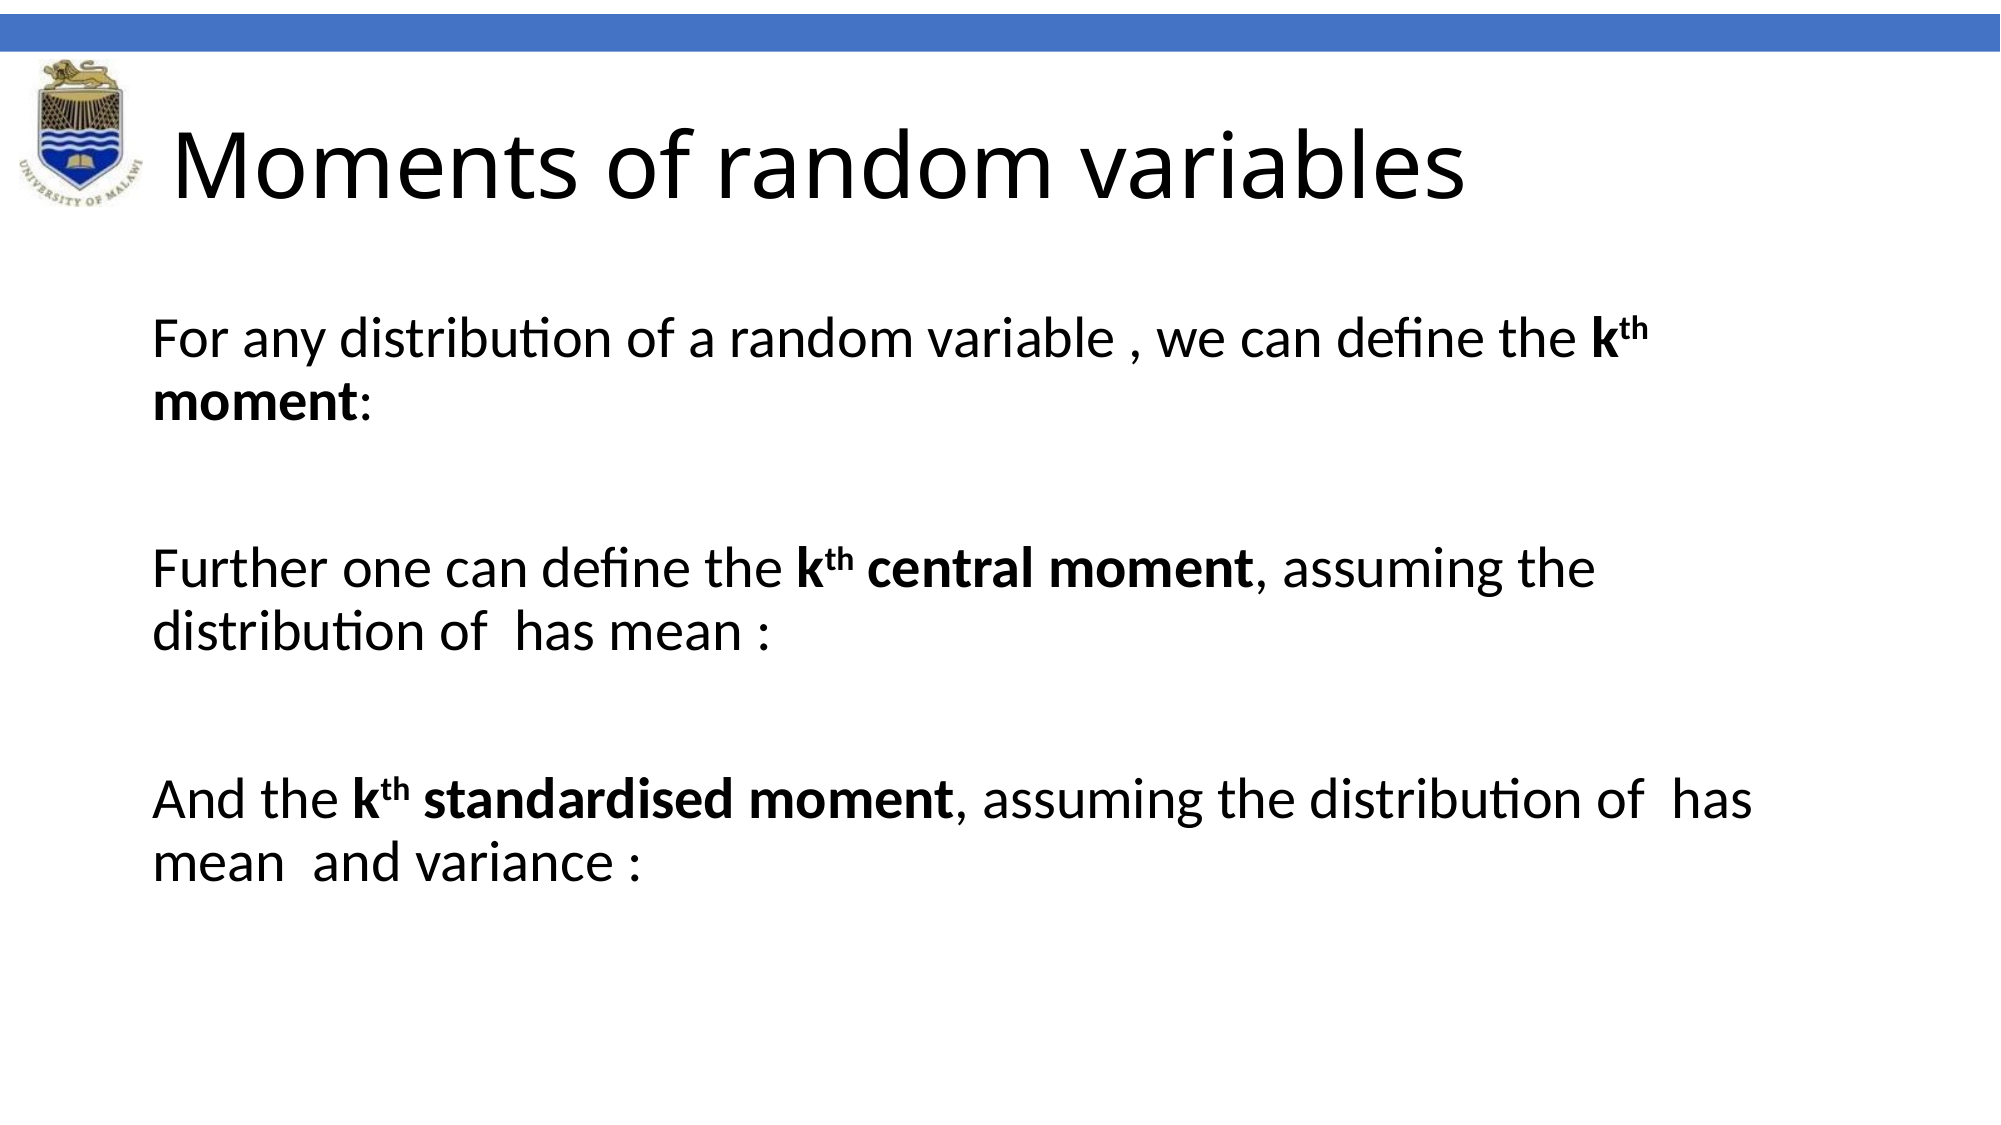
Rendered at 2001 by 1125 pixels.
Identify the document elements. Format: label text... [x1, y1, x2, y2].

title Moments of random variables [155, 59, 1851, 278]
picture [19, 59, 143, 207]
